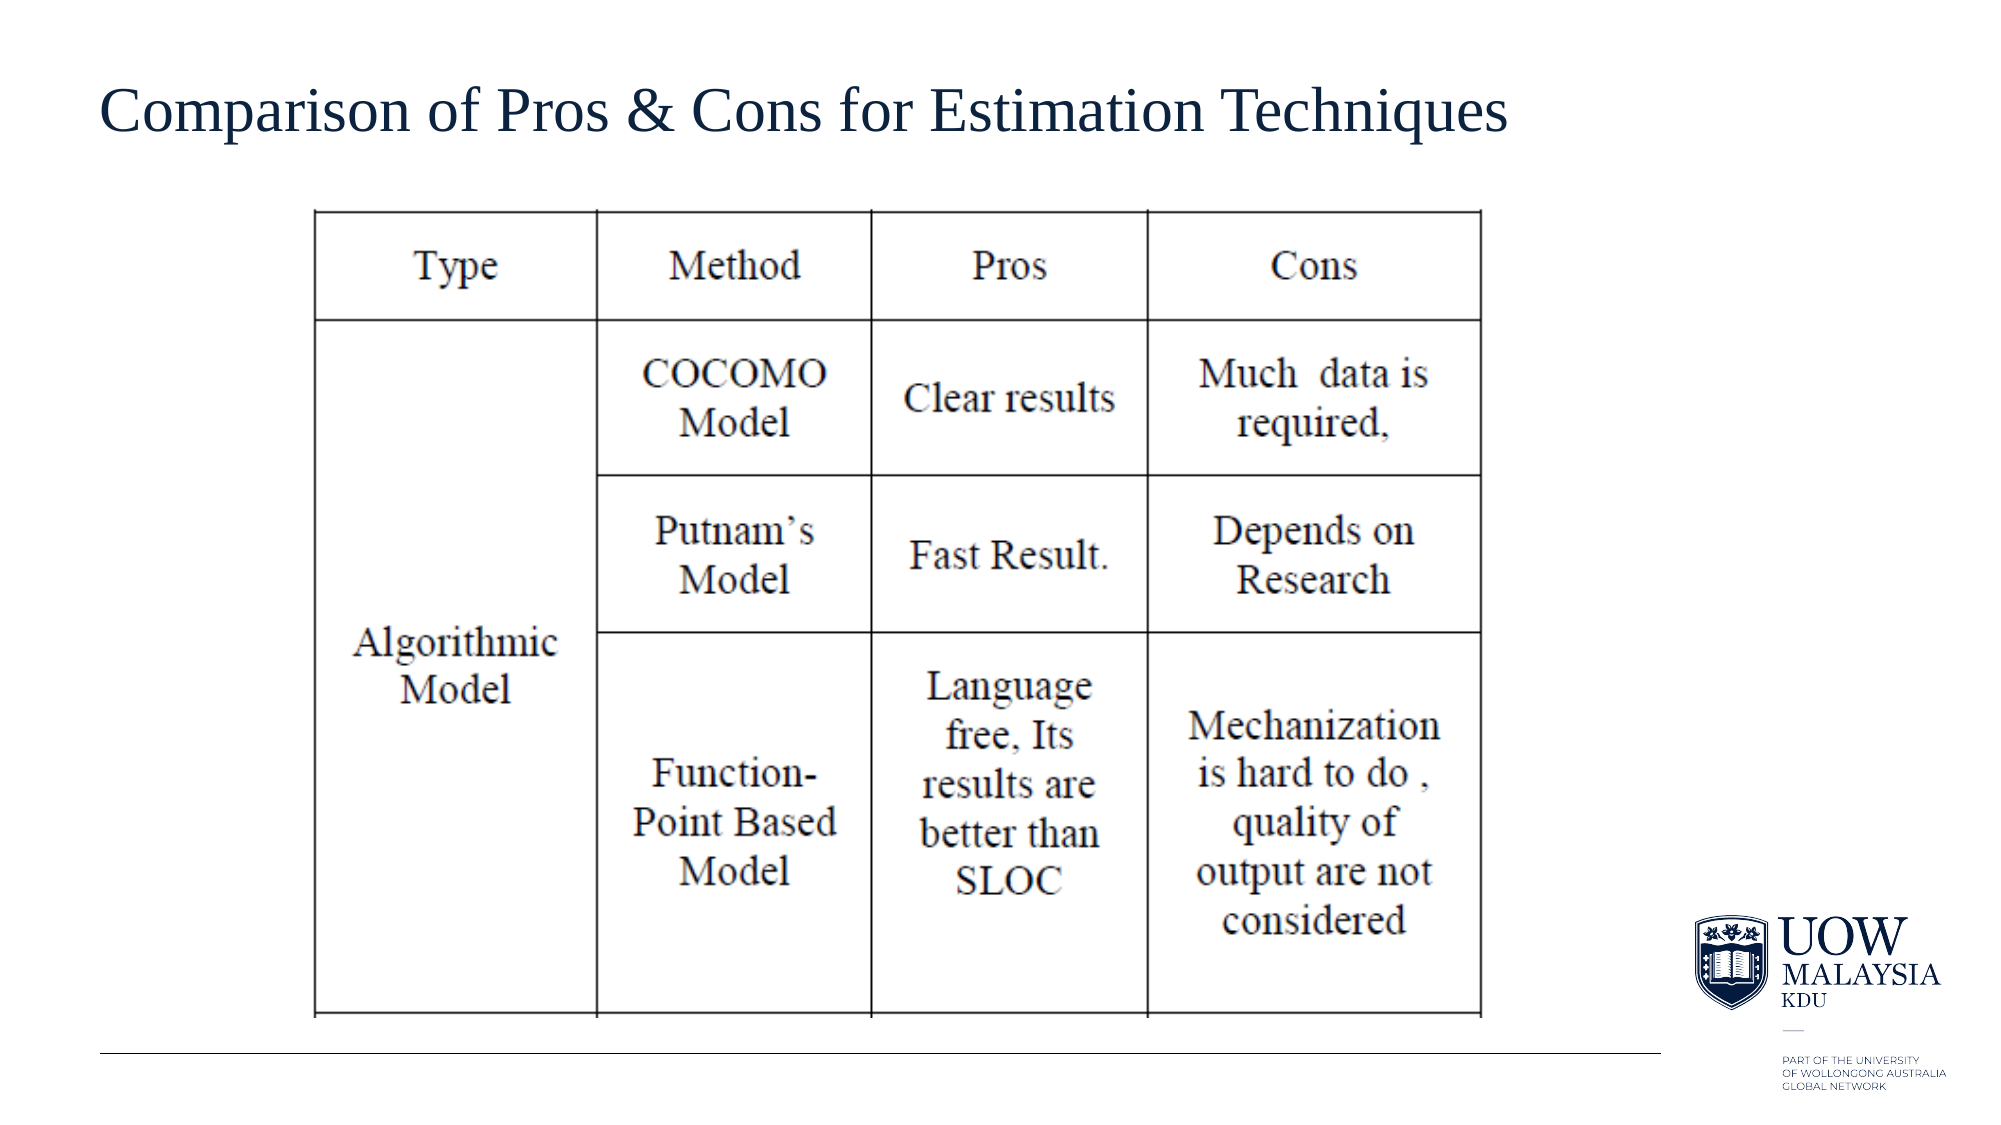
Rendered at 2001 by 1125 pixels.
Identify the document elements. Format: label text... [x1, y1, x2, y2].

picture [305, 206, 1488, 1018]
title Comparison of Pros & Cons for Estimation Techniques [99, 67, 1661, 207]
picture [1695, 915, 1947, 1091]
